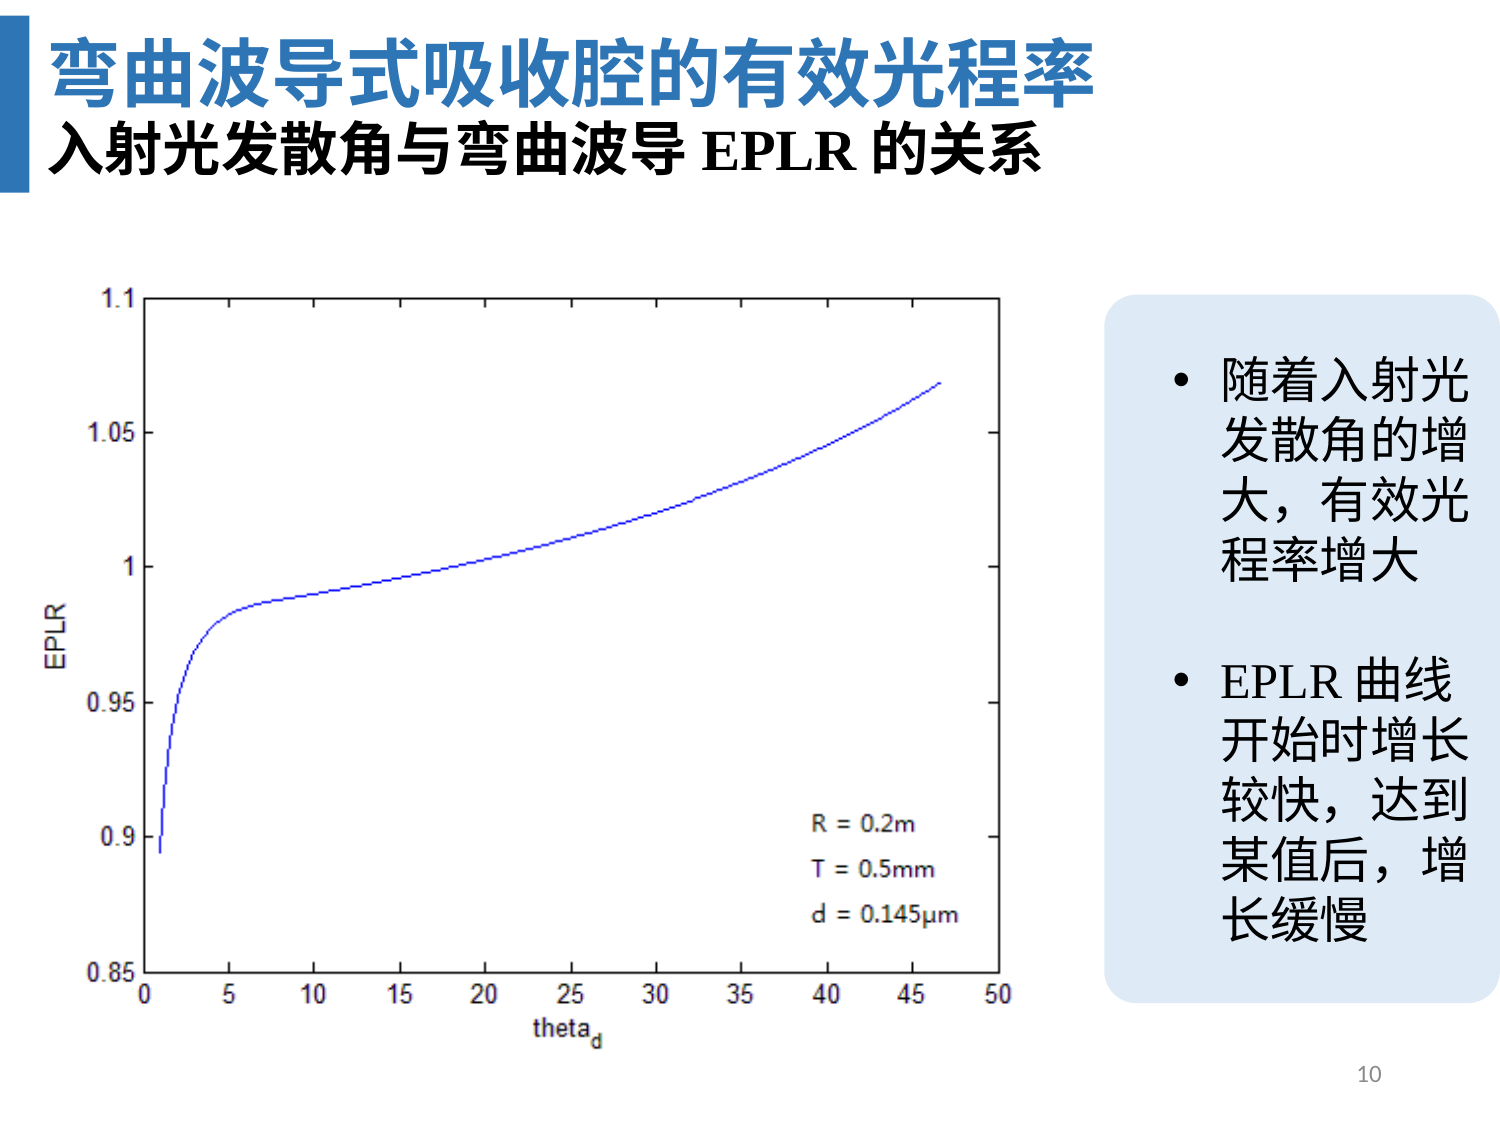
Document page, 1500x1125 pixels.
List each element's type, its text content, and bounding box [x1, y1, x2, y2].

picture [0, 235, 1103, 1063]
text_box 随着入射光发散角的增大，有效光程率增大 EPLR曲线开始时增长较快，达到某值后，增长缓慢 [1104, 294, 1500, 1004]
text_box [0, 15, 1230, 193]
slide_number 10 [1059, 1042, 1397, 1103]
